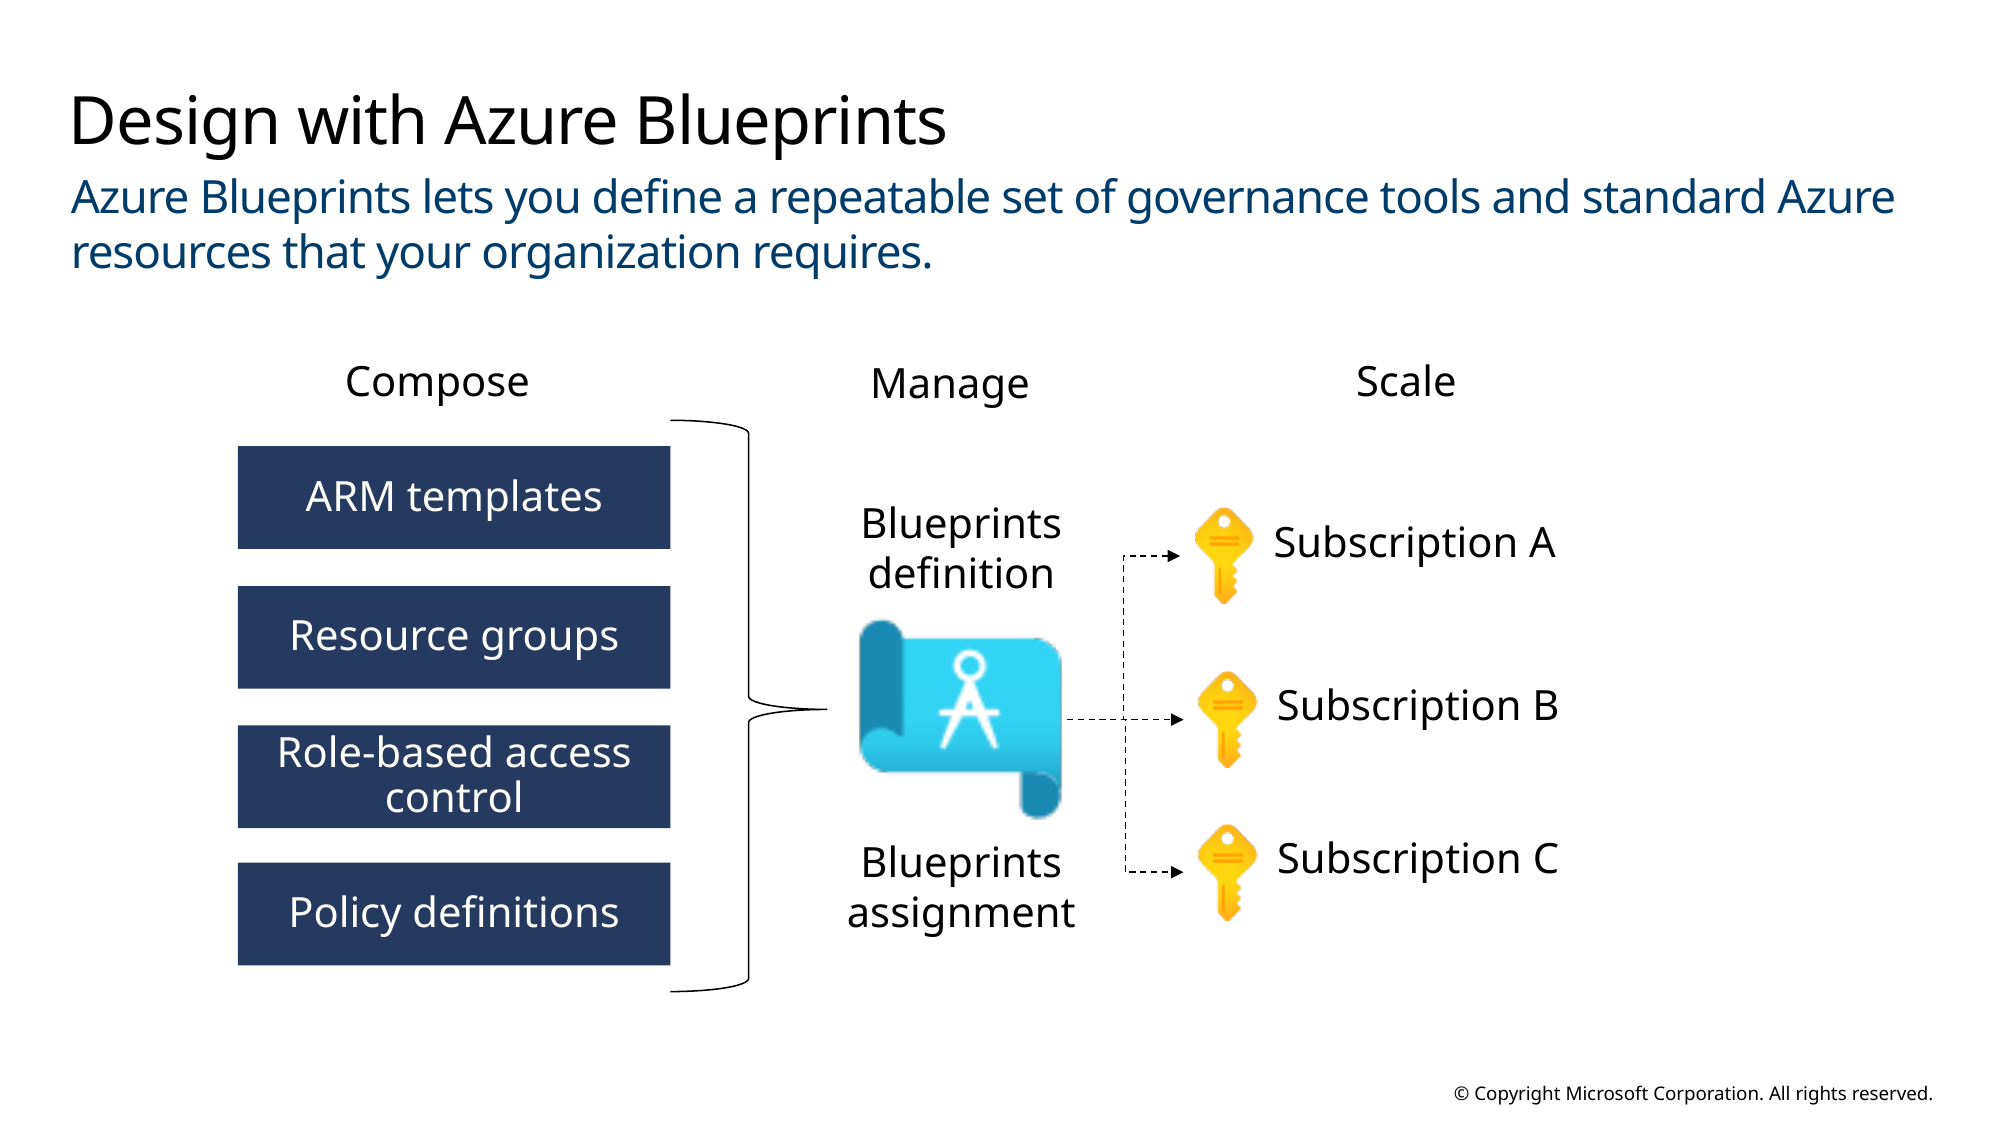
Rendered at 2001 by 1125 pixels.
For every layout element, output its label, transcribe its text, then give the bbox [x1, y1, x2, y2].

text_box Compose [330, 347, 573, 412]
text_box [237, 445, 671, 966]
text_box Manage [855, 349, 1098, 415]
title Design with Azure Blueprints [68, 72, 1930, 178]
picture [855, 613, 1066, 826]
text_box Scale [1341, 347, 1536, 412]
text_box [1066, 507, 1586, 921]
list Azure Blueprints lets you define a repeatable set of governance tools and standard Azure resources that your organization requires. [70, 160, 1932, 232]
text_box Blueprints definition [826, 489, 1096, 605]
text_box [670, 419, 828, 993]
text_box Blueprints assignment [826, 828, 1096, 944]
